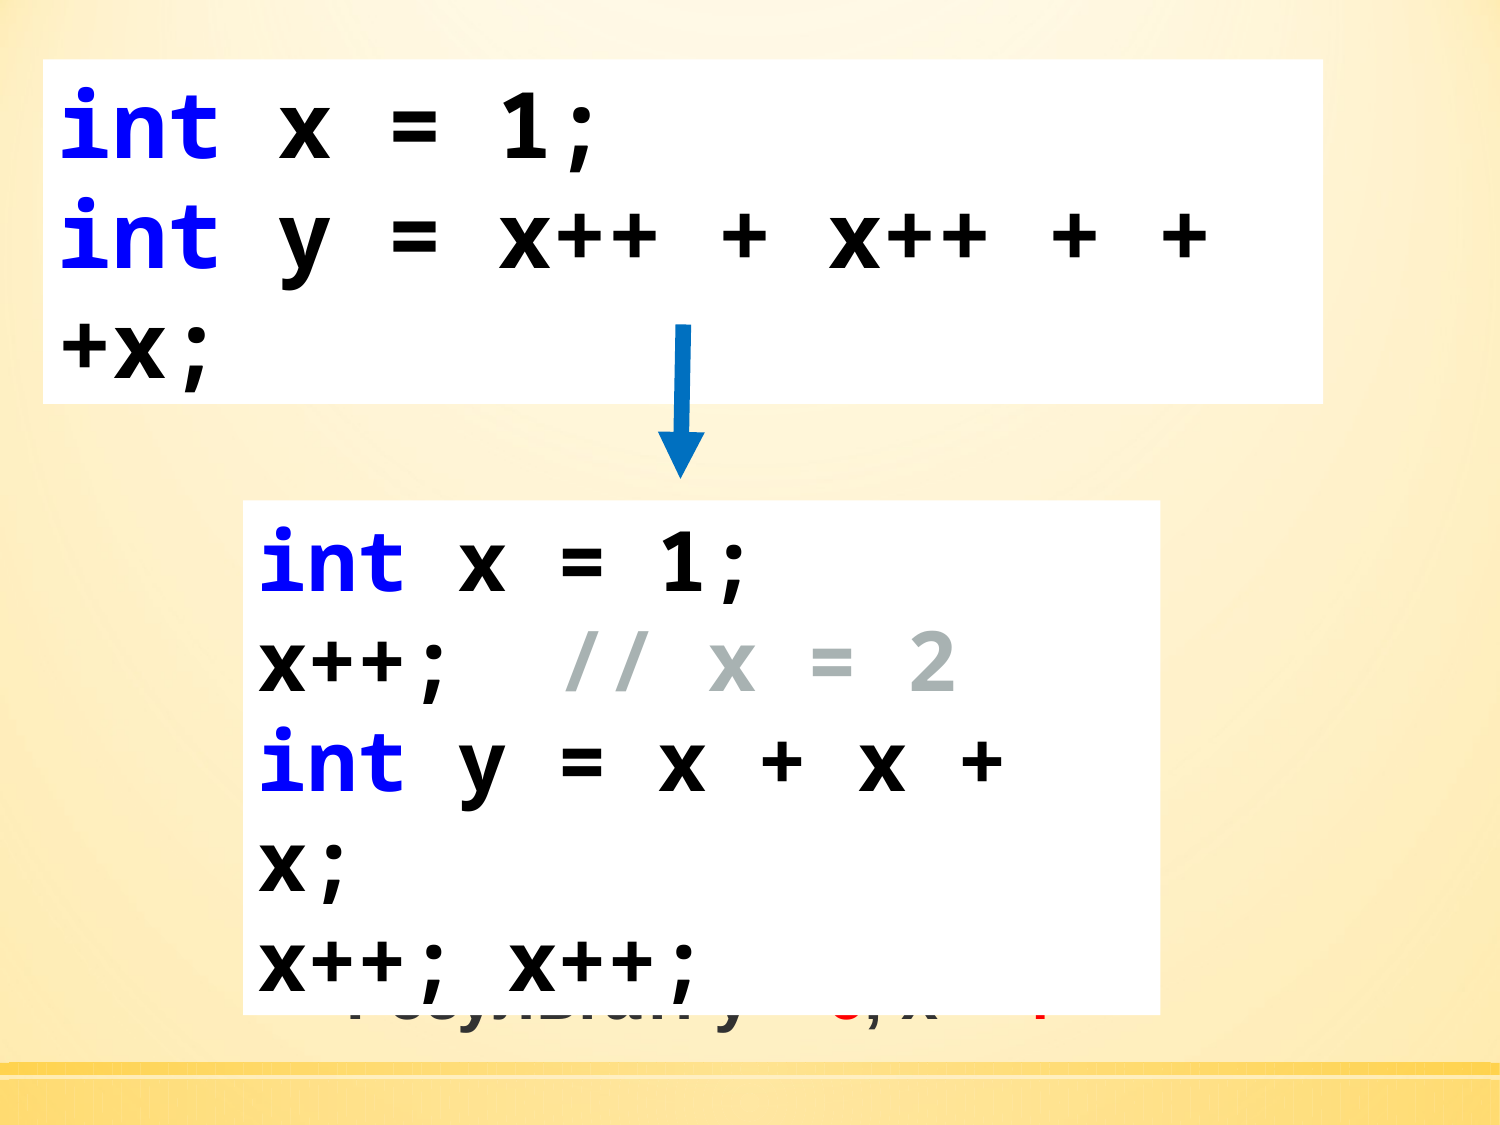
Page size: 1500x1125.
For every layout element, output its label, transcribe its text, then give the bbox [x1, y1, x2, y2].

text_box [680, 324, 684, 479]
picture [0, 1075, 1500, 1079]
text_box int x = 1; int y = x++ + x++ + ++x; [43, 59, 1324, 404]
text_box Результат: y = 6, x = 4 [331, 945, 1324, 1041]
picture [0, 0, 1500, 1062]
text_box int x = 1; x++; // x = 2 int y = x + x + x; x++; x++; [243, 500, 1161, 1016]
